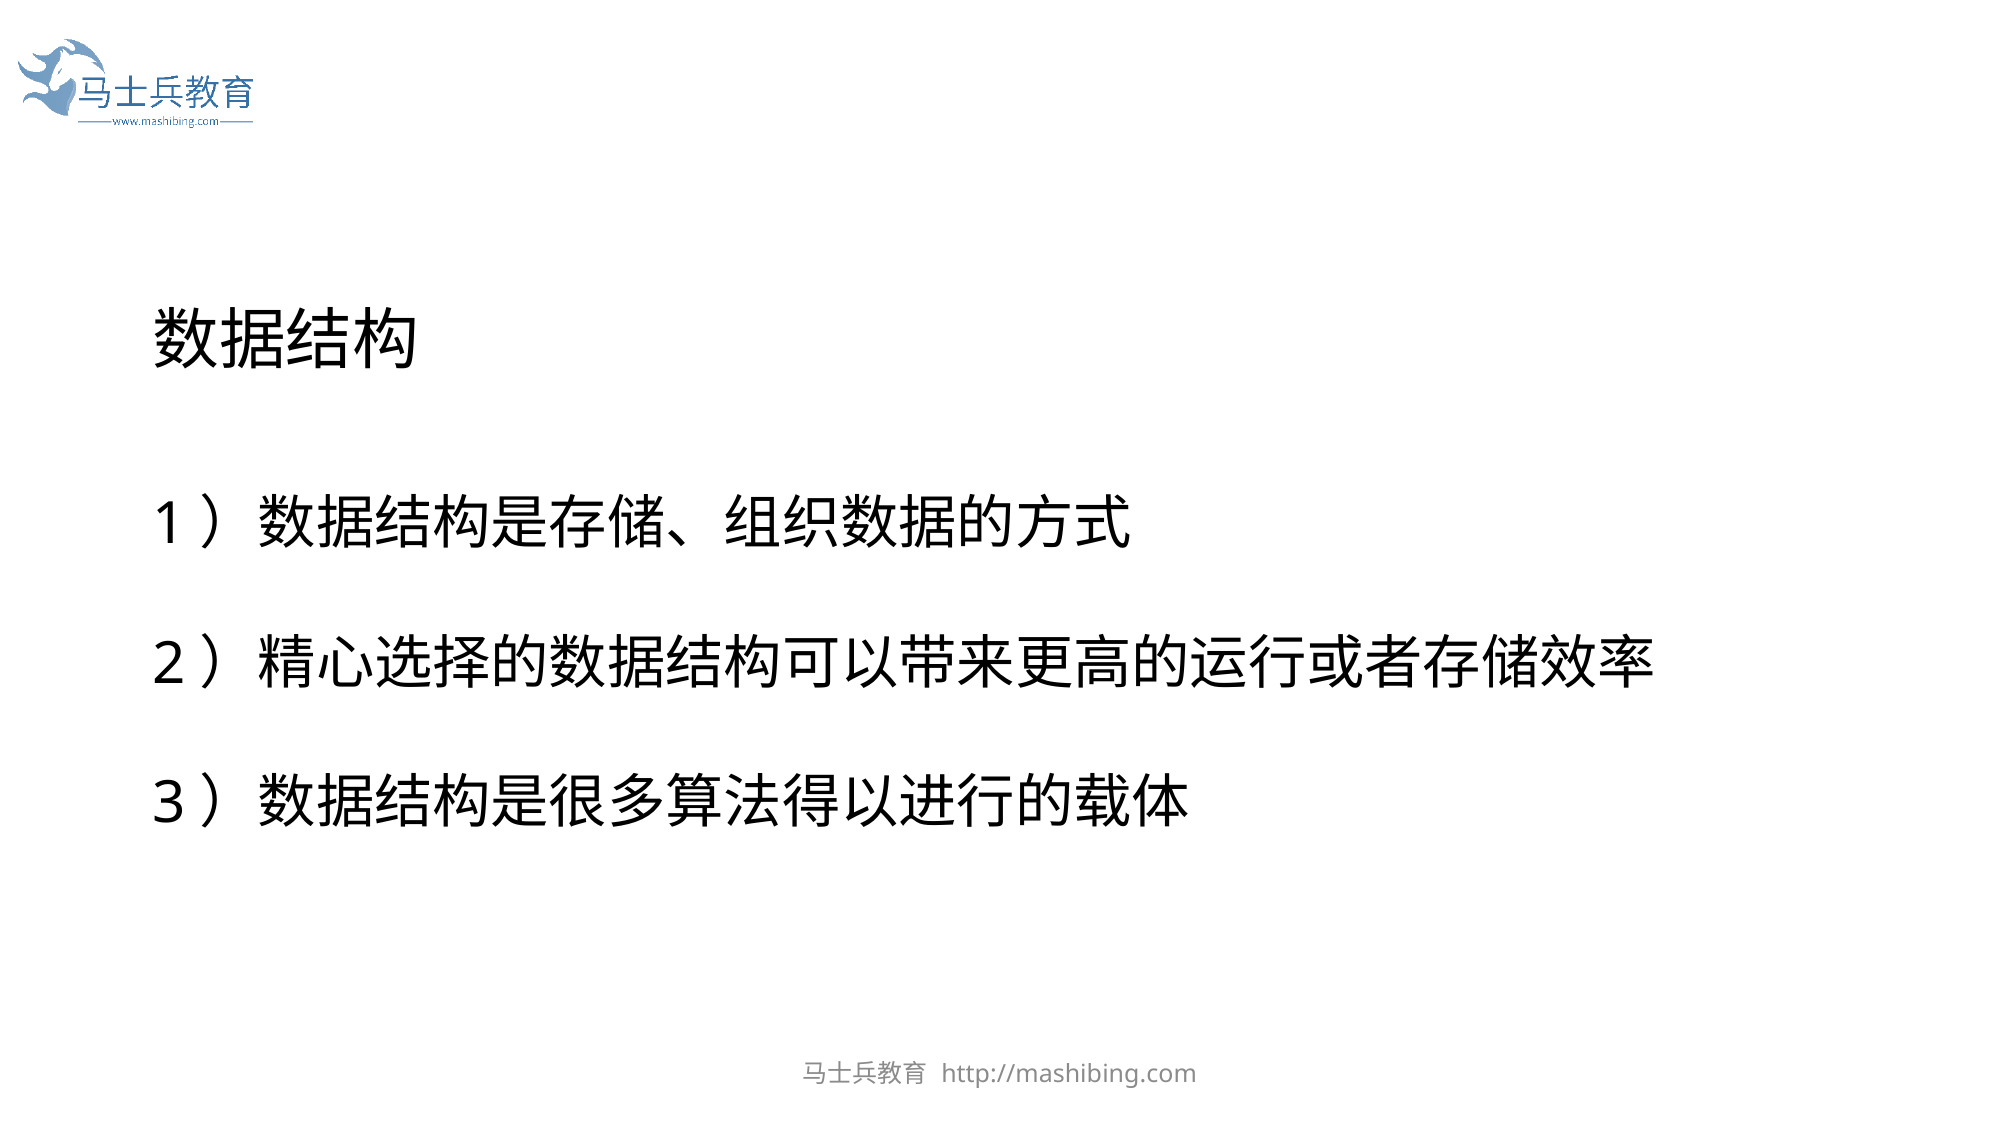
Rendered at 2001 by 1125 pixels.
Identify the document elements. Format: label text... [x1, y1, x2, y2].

footer 马士兵教育 http://mashibing.com [662, 1042, 1338, 1103]
list 1）数据结构是存储、组织数据的方式 2）精心选择的数据结构可以带来更高的运行或者存储效率 3）数据结构是很多算法得以进行的载体 [137, 477, 1863, 960]
picture [7, 5, 276, 177]
title 数据结构 [137, 205, 1863, 477]
